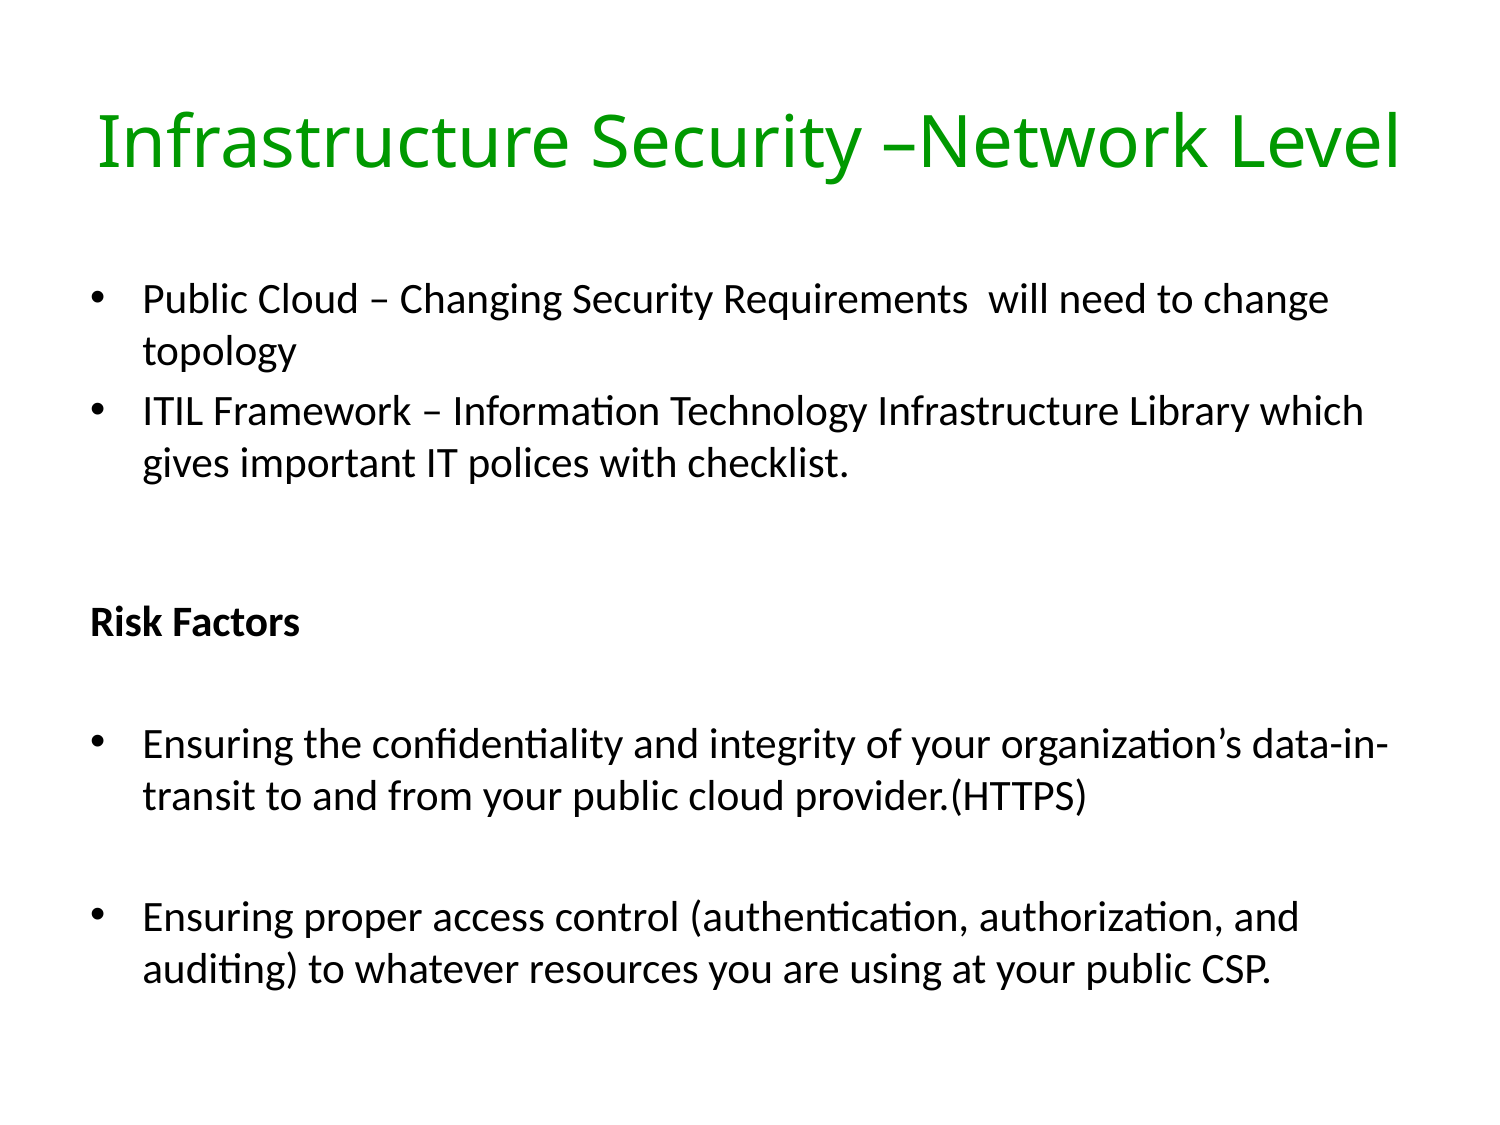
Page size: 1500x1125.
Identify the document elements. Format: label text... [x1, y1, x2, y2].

title Infrastructure Security –Network Level [74, 44, 1426, 233]
list Public Cloud – Changing Security Requirements will need to change topology ITIL Framework – Information Technology Infrastructure Library which gives important IT polices with checklist. Risk Factors Ensuring the confidentiality and integrity of your organization’s data-in-transit to and from your public cloud provider.(HTTPS) Ensuring proper access control (authentication, authorization, and auditing) to whatever resources you are using at your public CSP. [74, 262, 1426, 1006]
